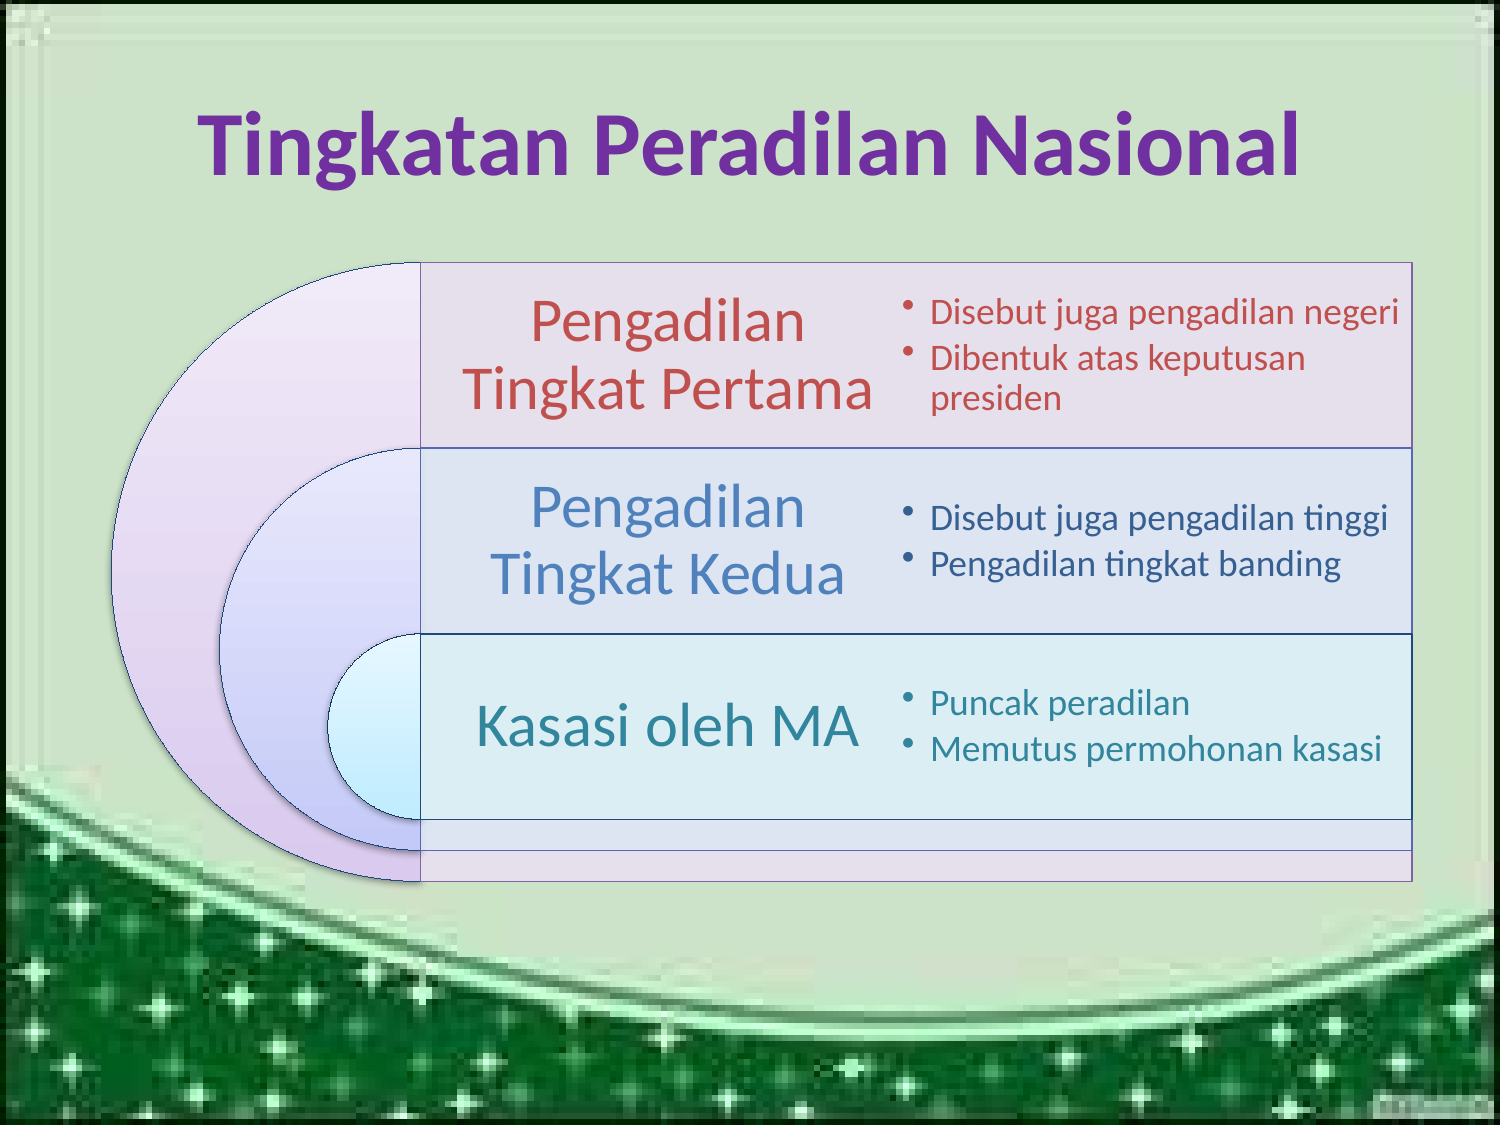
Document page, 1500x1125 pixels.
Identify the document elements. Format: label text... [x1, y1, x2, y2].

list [123, 262, 1426, 882]
picture [0, 0, 1500, 1125]
title Tingkatan Peradilan Nasional [75, 45, 1425, 233]
